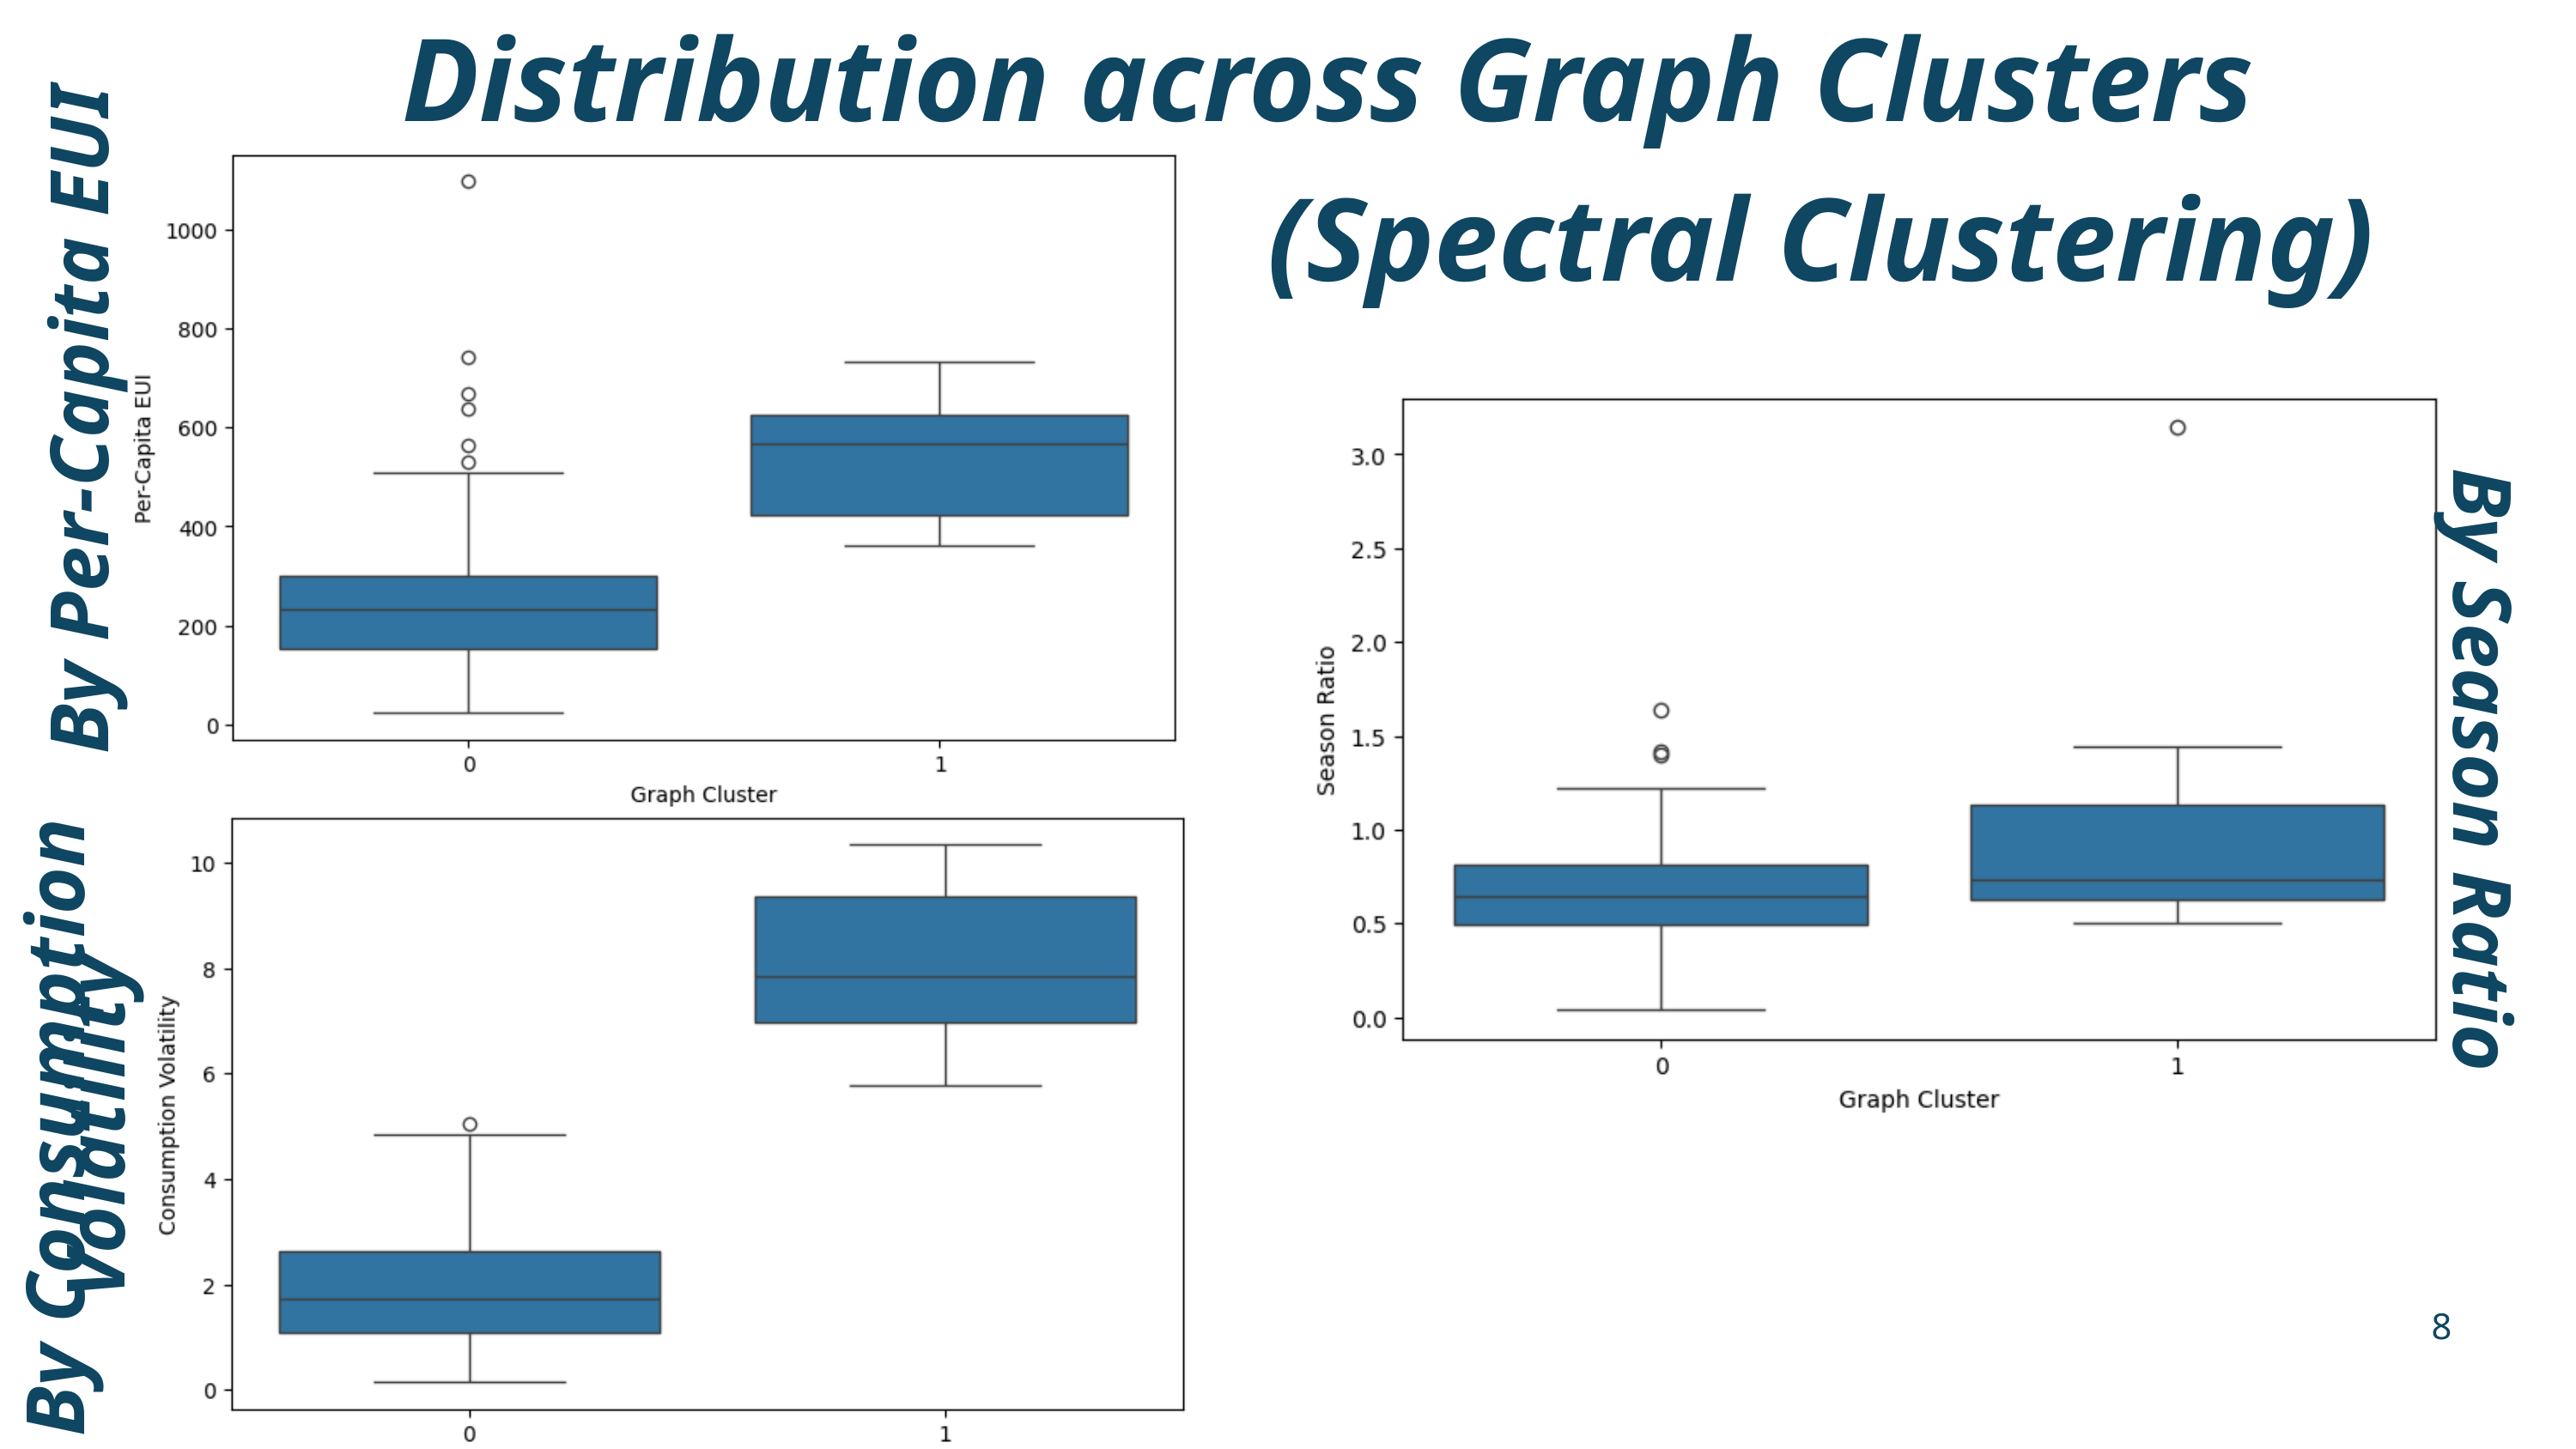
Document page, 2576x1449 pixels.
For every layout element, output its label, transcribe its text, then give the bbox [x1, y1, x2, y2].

text_box [144, 814, 1191, 1449]
text_box [1308, 394, 2437, 1128]
text_box Distribution across Graph Clusters (Spectral Clustering) [144, 0, 2437, 305]
text_box 8 [2431, 1296, 2437, 1348]
text_box By Consumption Volatility [0, 136, 142, 1449]
text_box By Season Ratio [2437, 0, 2550, 1449]
text_box By Per-Capita EUI [11, 0, 125, 136]
text_box [142, 149, 1191, 821]
